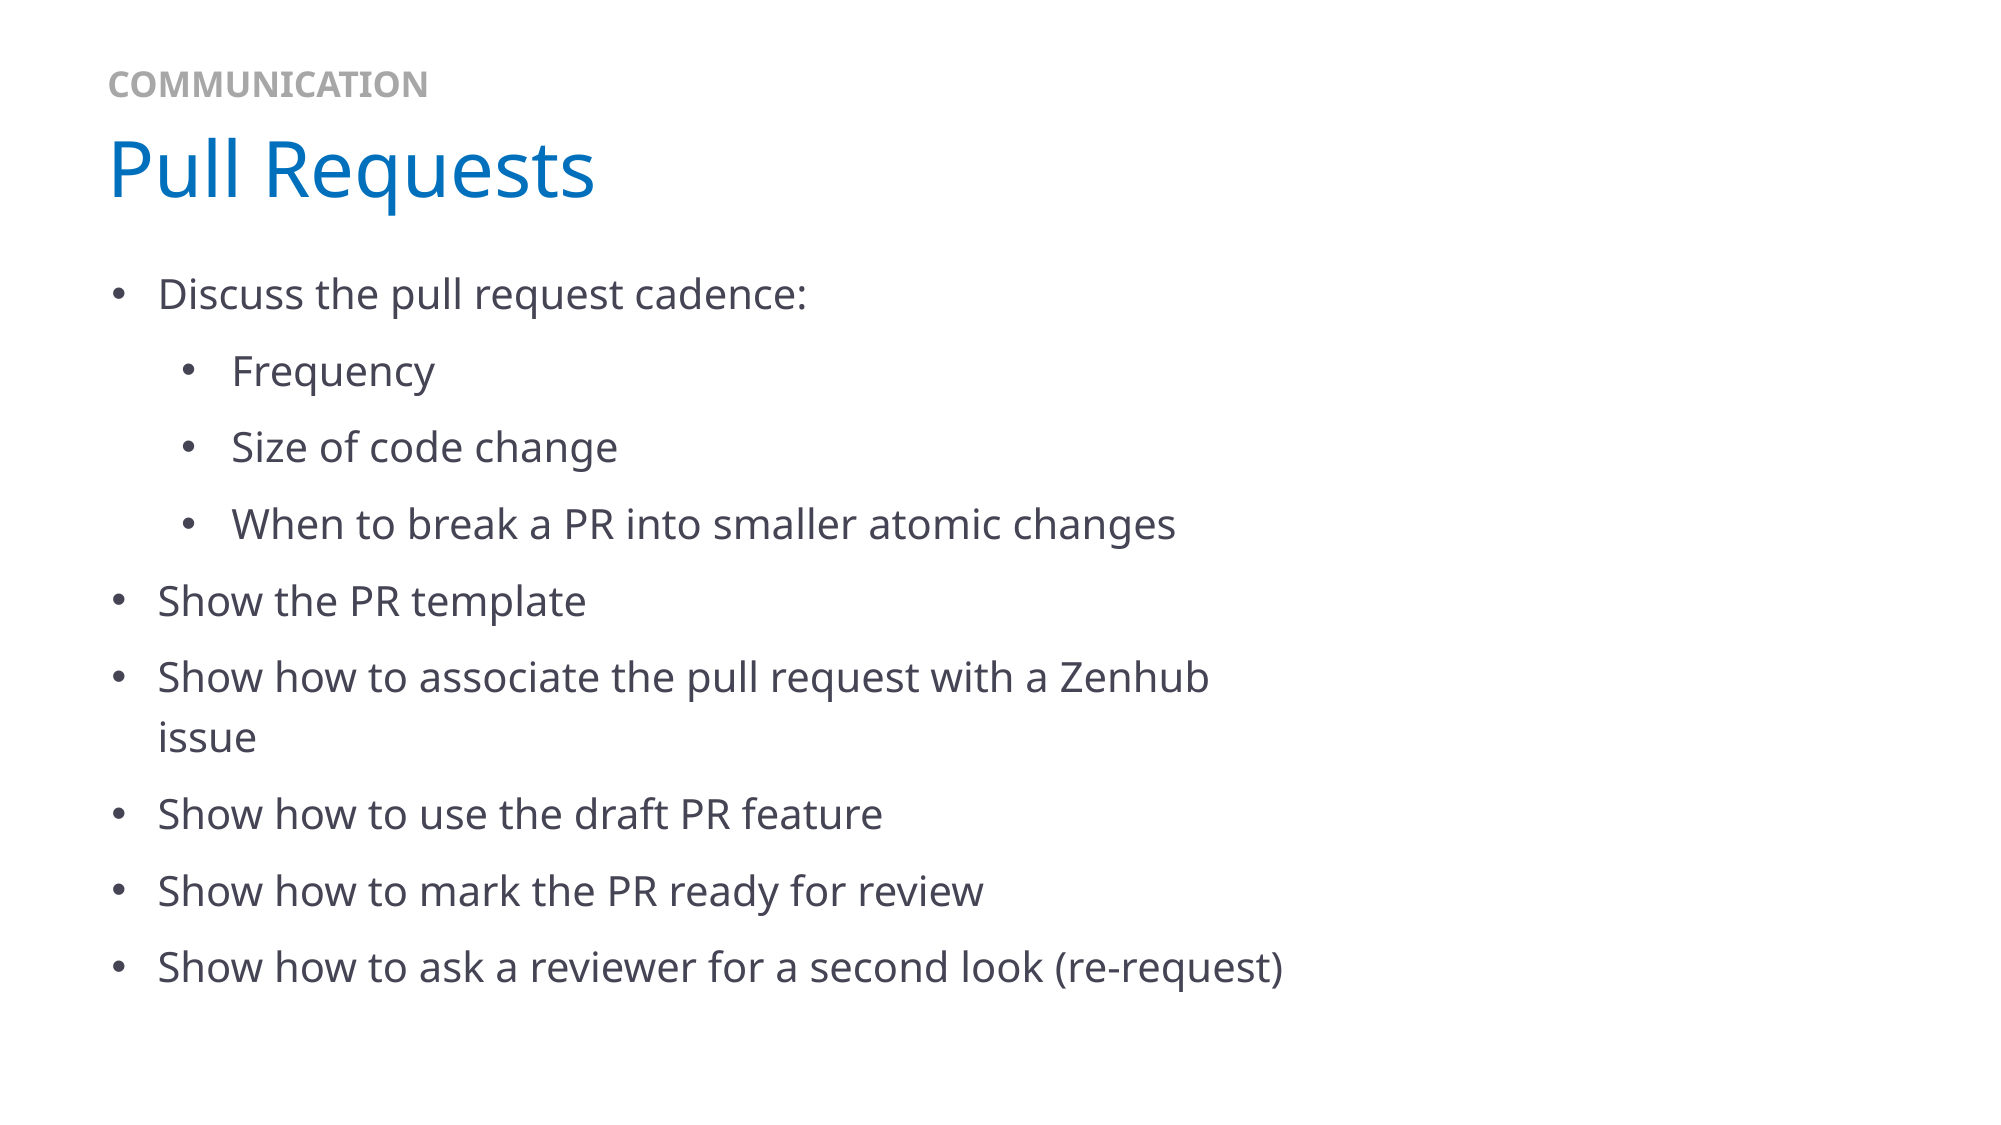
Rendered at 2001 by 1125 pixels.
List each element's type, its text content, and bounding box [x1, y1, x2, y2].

list COMMUNICATION [99, 54, 1750, 113]
list Discuss the pull request cadence: Frequency Size of code change When to break a PR into smaller atomic changes Show the PR template Show how to associate the pull request with a Zenhub issue Show how to use the draft PR feature Show how to mark the PR ready for review Show how to ask a reviewer for a second look (re-request) [99, 251, 1323, 1014]
title Pull Requests [99, 113, 1750, 251]
